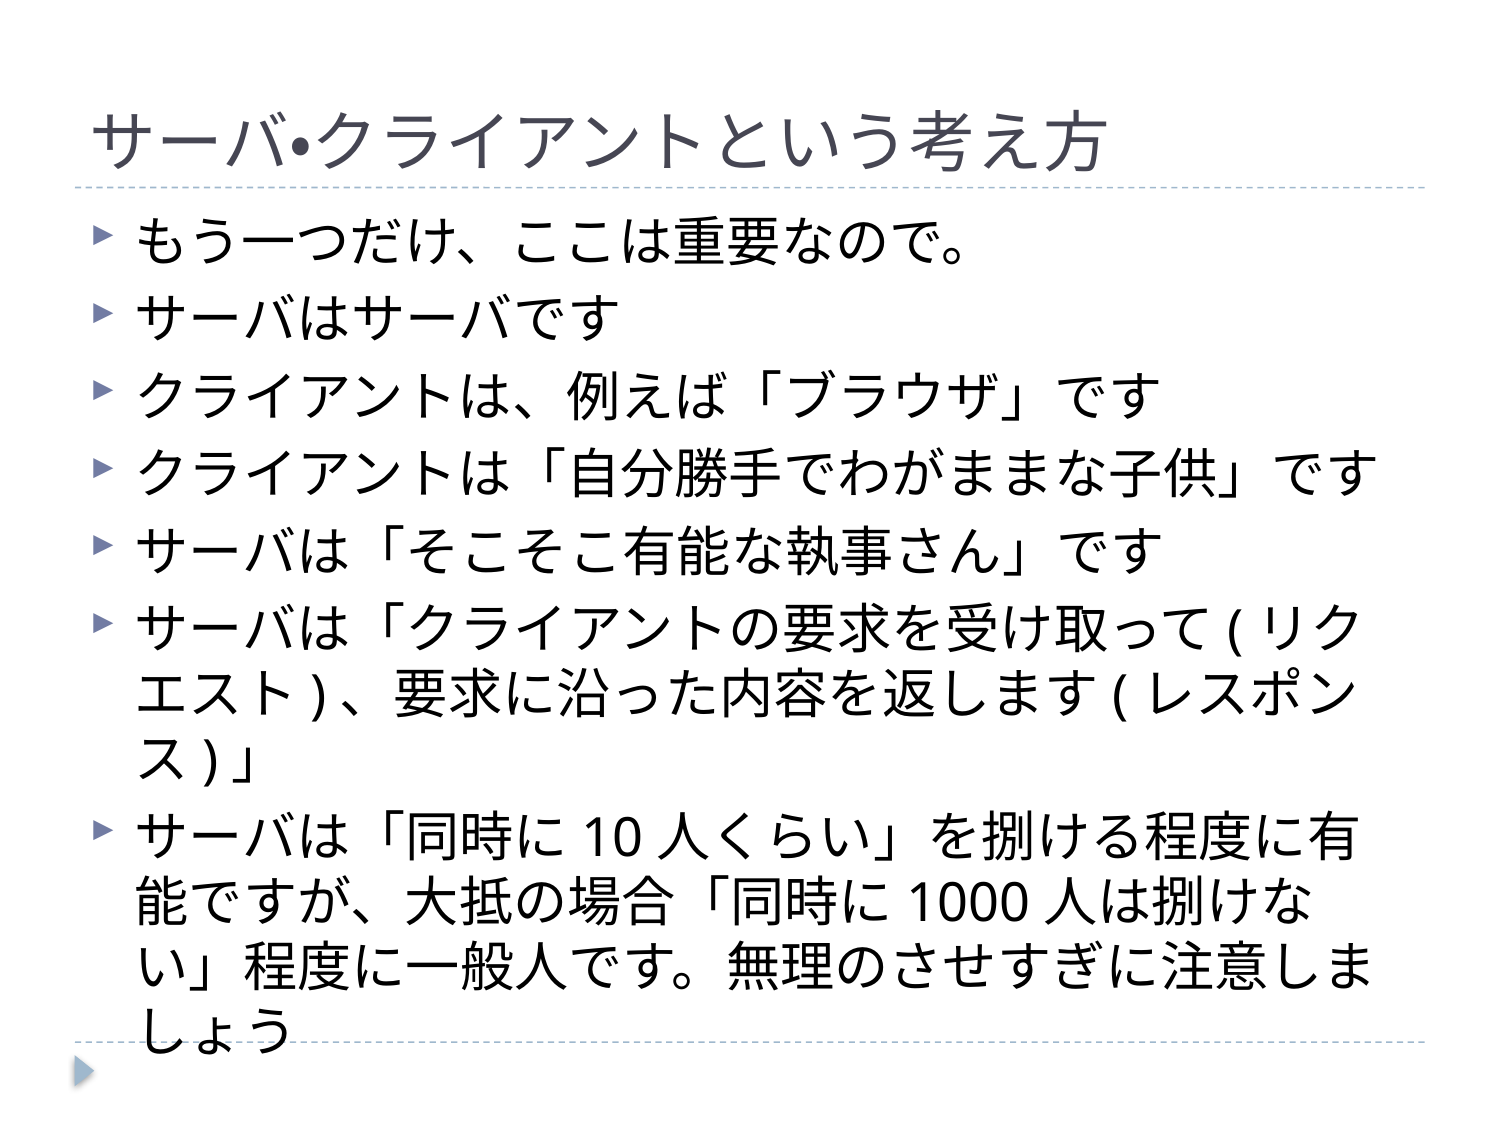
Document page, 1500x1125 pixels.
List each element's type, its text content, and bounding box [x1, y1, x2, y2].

title サーバ・クライアントという考え方 [75, 24, 1425, 188]
list もう一つだけ、ここは重要なので。 サーバはサーバです クライアントは、例えば「ブラウザ」です クライアントは「自分勝手でわがままな子供」です サーバは「そこそこ有能な執事さん」です サーバは「クライアントの要求を受け取って(リクエスト)、要求に沿った内容を返します(レスポンス)」 サーバは「同時に10人くらい」を捌ける程度に有能ですが、大抵の場合「同時に1000人は捌けない」程度に一般人です。無理のさせすぎに注意しましょう [75, 200, 1425, 1010]
